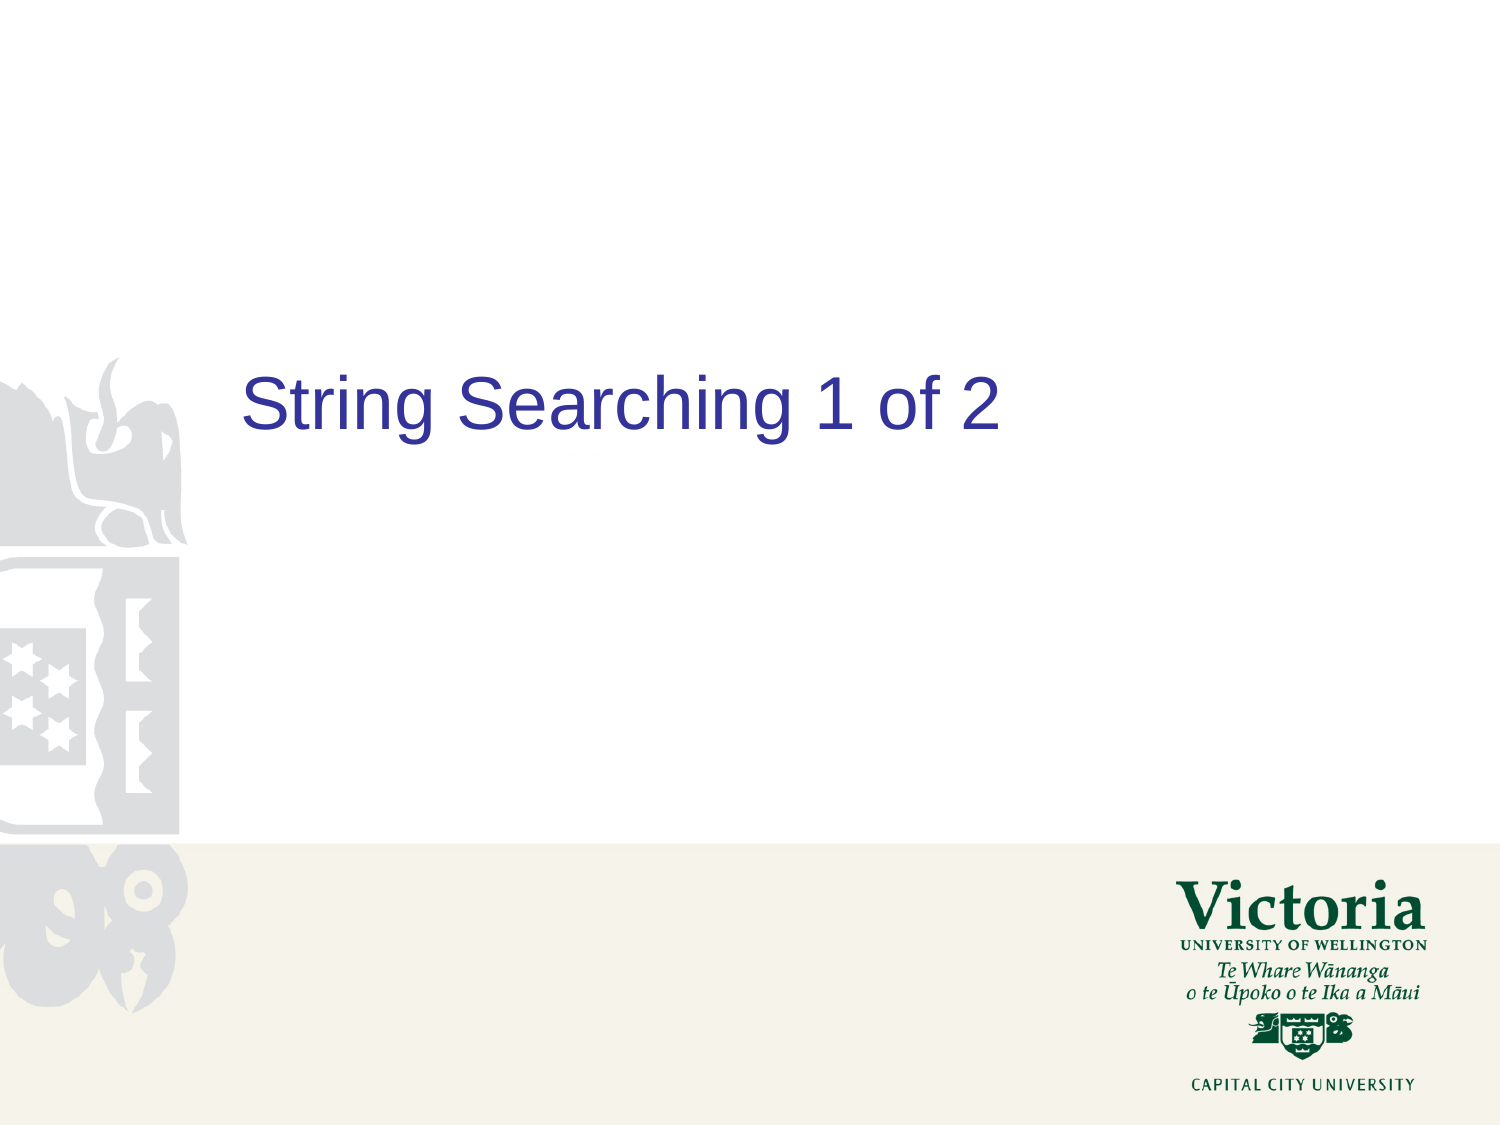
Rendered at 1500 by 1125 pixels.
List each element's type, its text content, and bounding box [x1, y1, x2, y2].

title String Searching 1 of 2 [225, 287, 1388, 563]
picture [0, 0, 1500, 1125]
